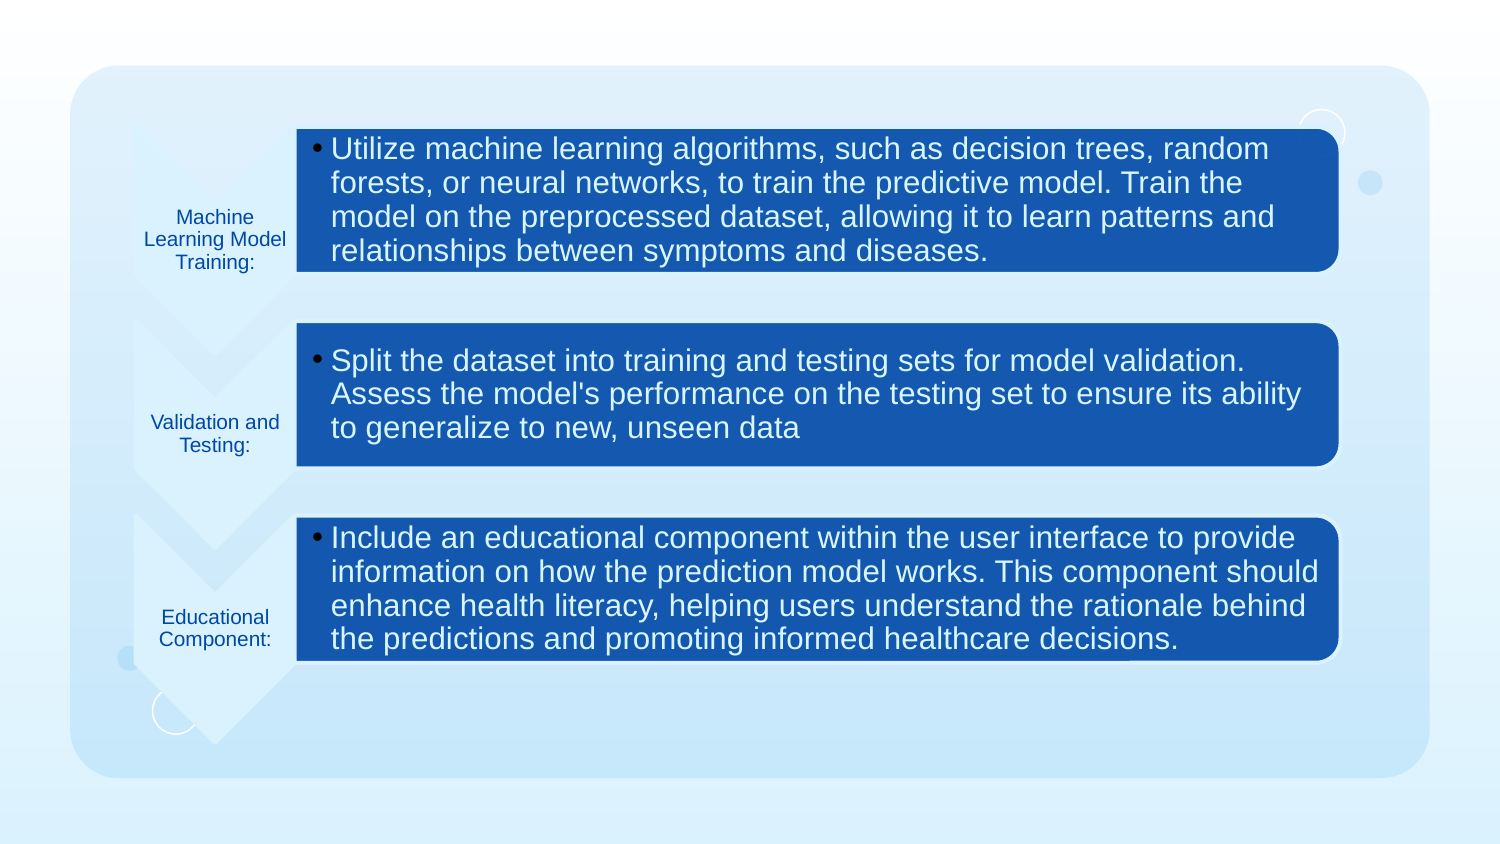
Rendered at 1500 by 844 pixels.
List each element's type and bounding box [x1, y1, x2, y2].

text_box [135, 126, 1341, 743]
